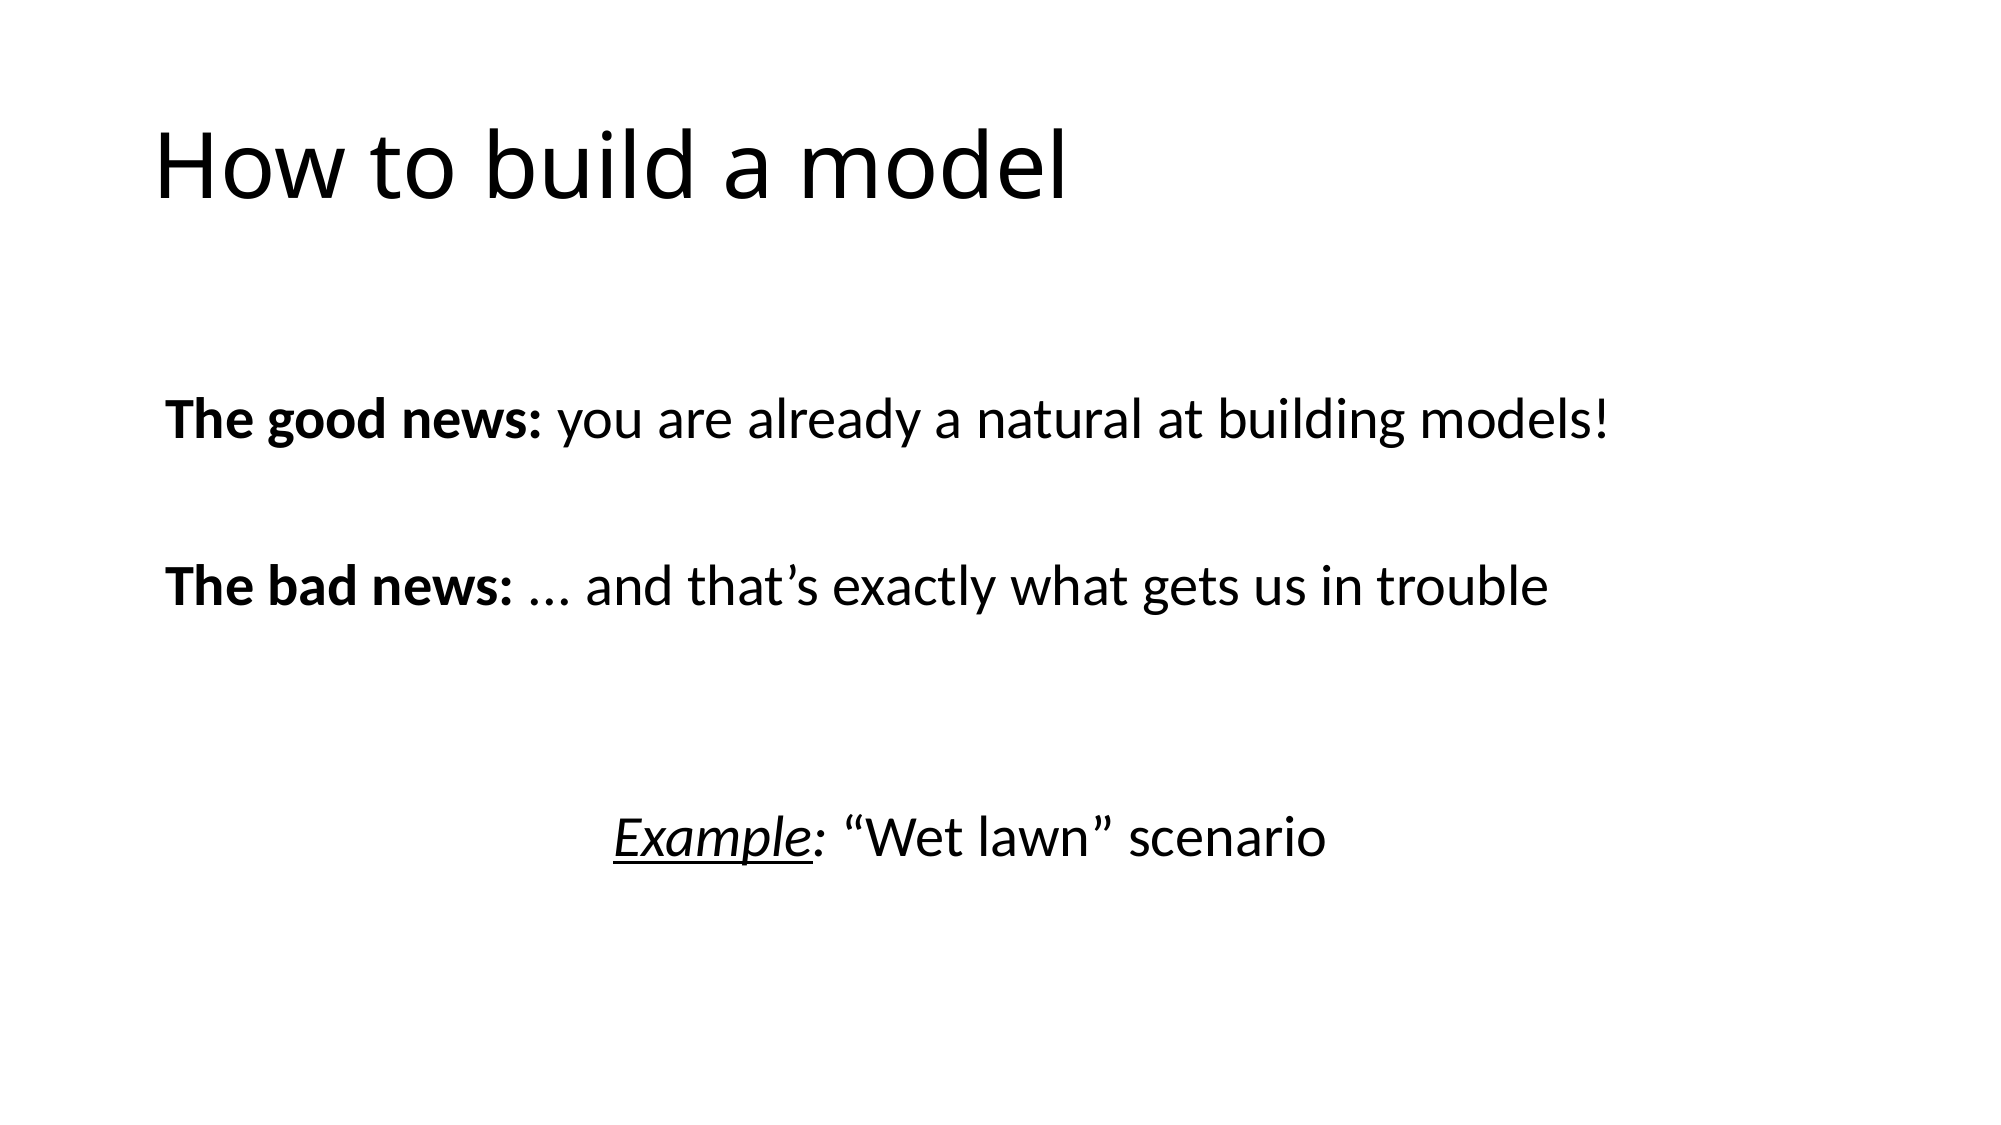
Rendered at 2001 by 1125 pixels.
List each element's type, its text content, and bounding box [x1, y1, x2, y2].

list The good news: you are already a natural at building models! The bad news: ... and that’s exactly what gets us in trouble Example: “Wet lawn” scenario [150, 290, 1791, 1004]
title How to build a model [137, 59, 1863, 278]
